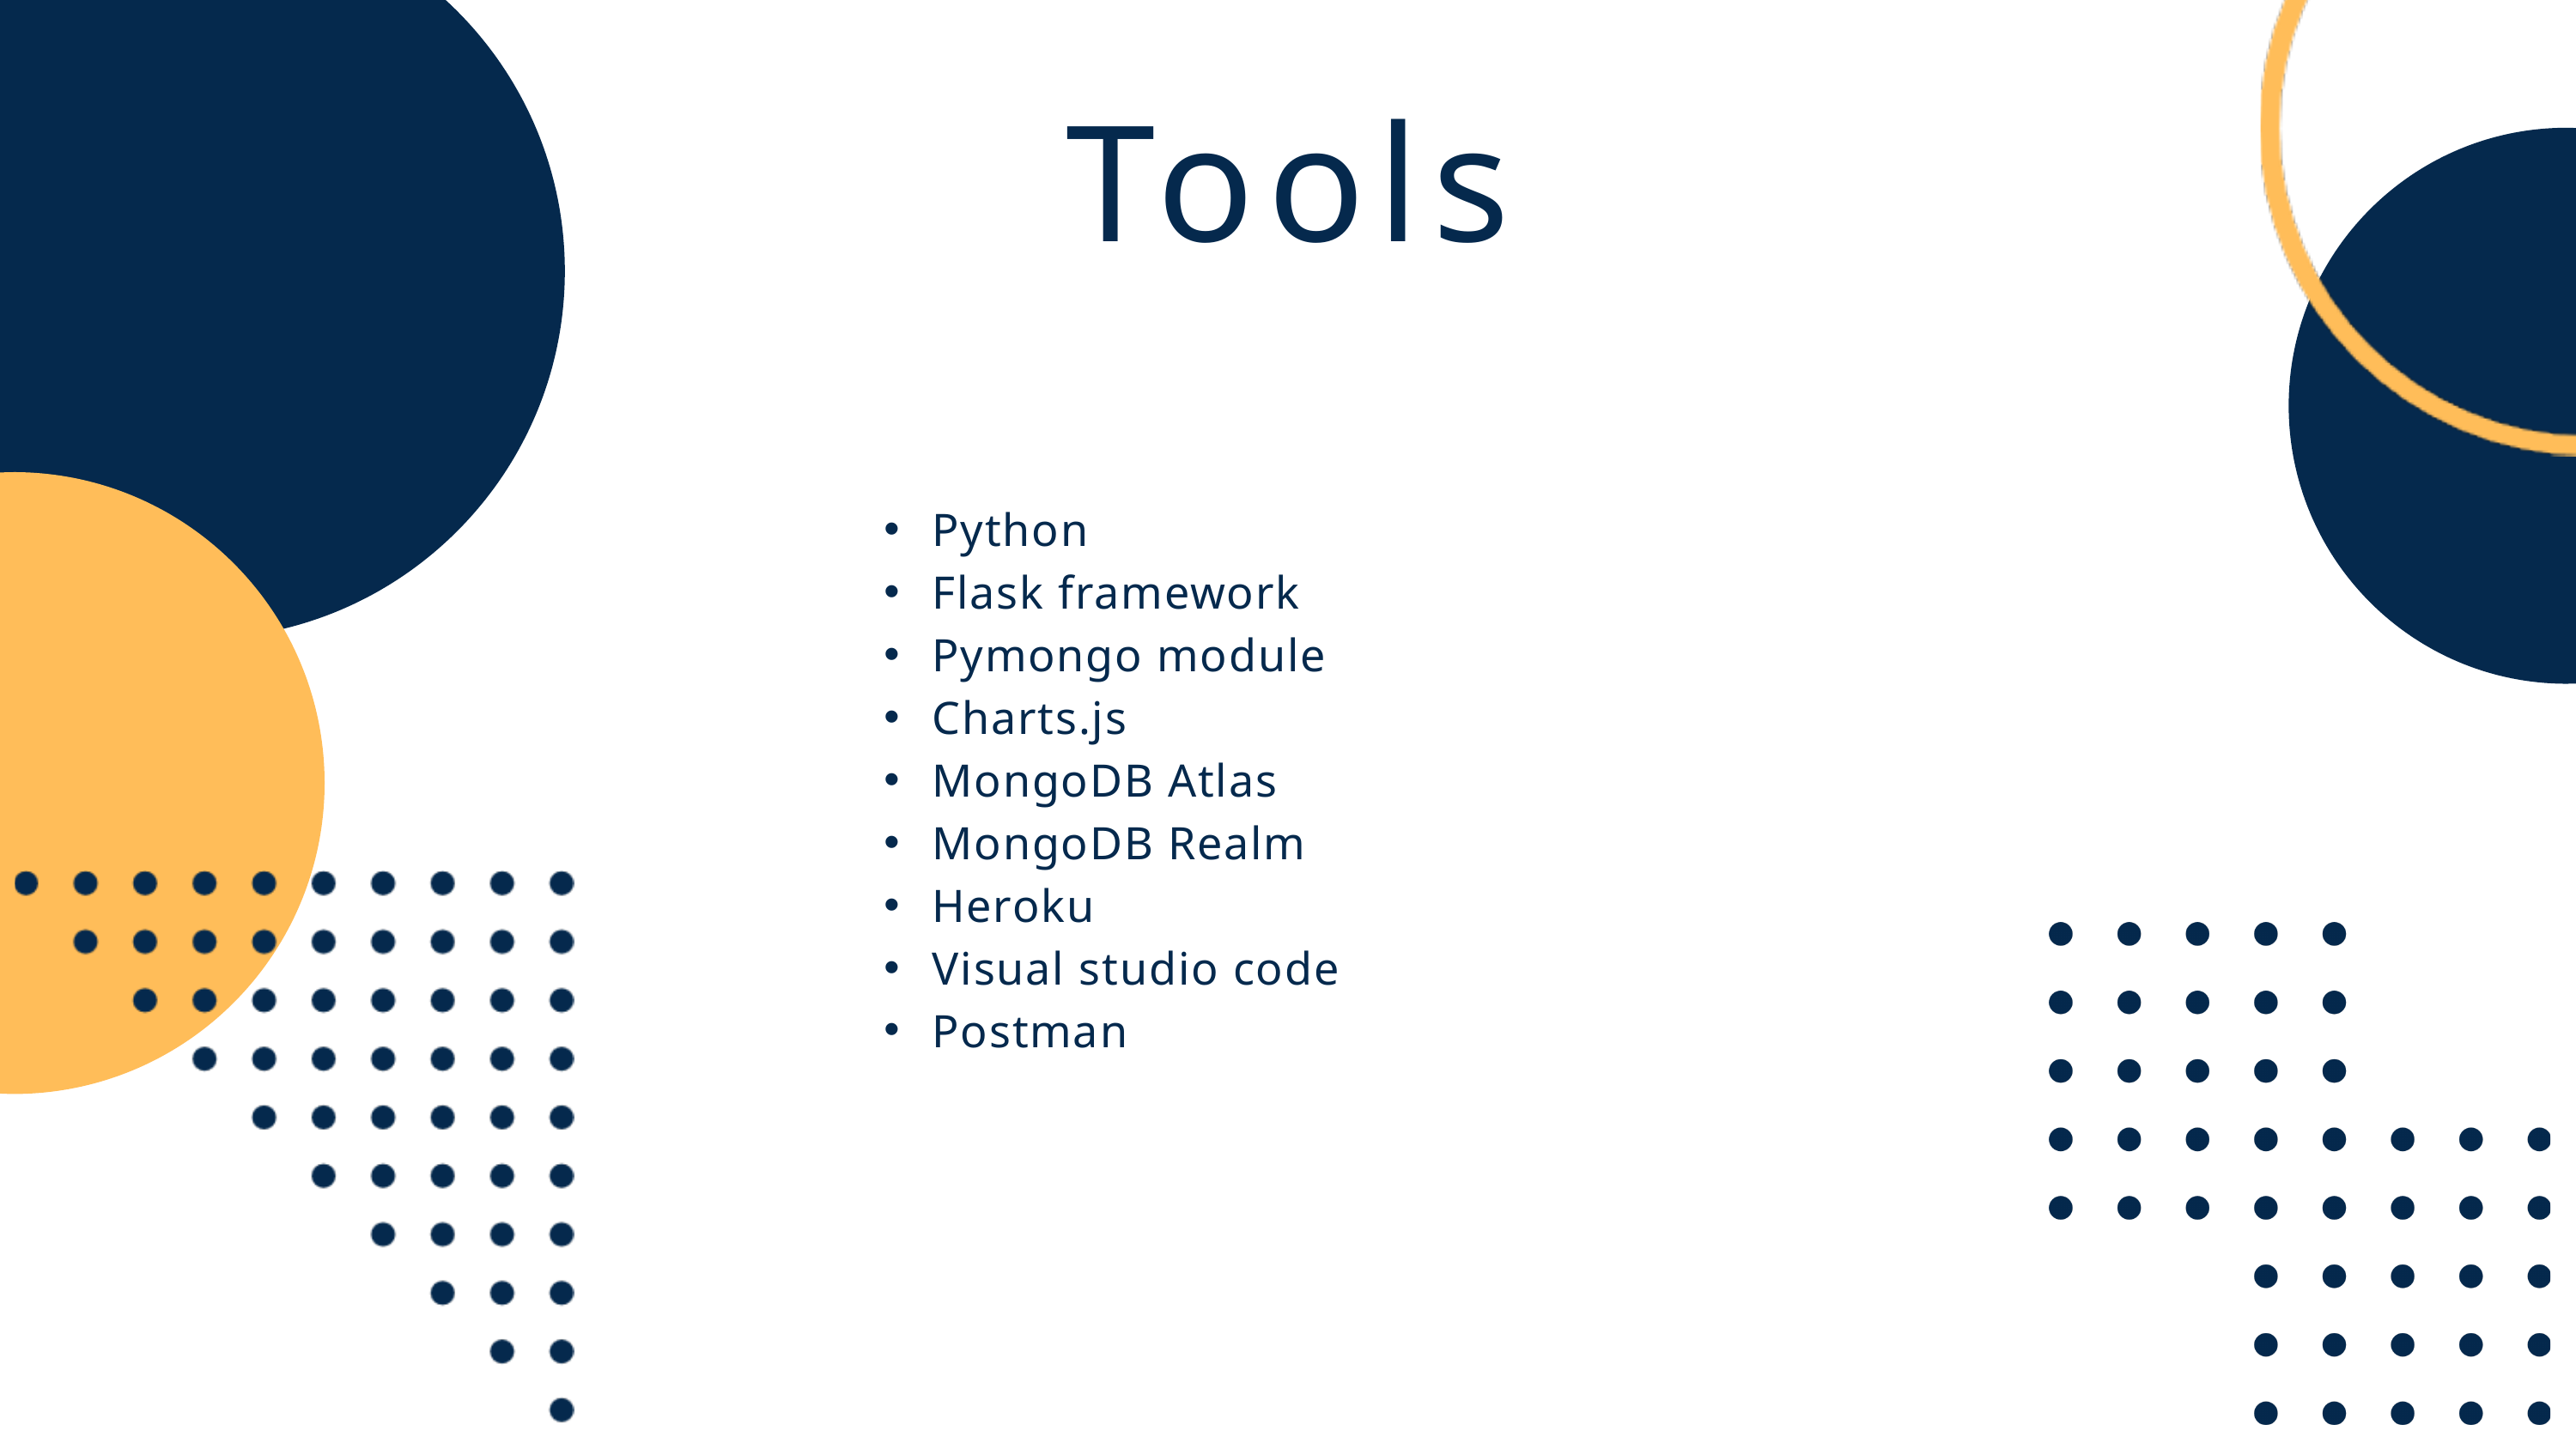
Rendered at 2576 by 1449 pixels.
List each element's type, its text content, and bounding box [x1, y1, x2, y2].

text_box [2048, 922, 2551, 1425]
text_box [0, 471, 326, 1094]
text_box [0, 0, 567, 640]
text_box [15, 870, 574, 1425]
text_box [2260, 0, 2576, 457]
text_box Python Flask framework Pymongo module Charts.js MongoDB Atlas MongoDB Realm Heroku Visual studio code Postman [884, 493, 2436, 1119]
text_box Tools [571, 96, 2032, 275]
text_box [2287, 127, 2576, 684]
